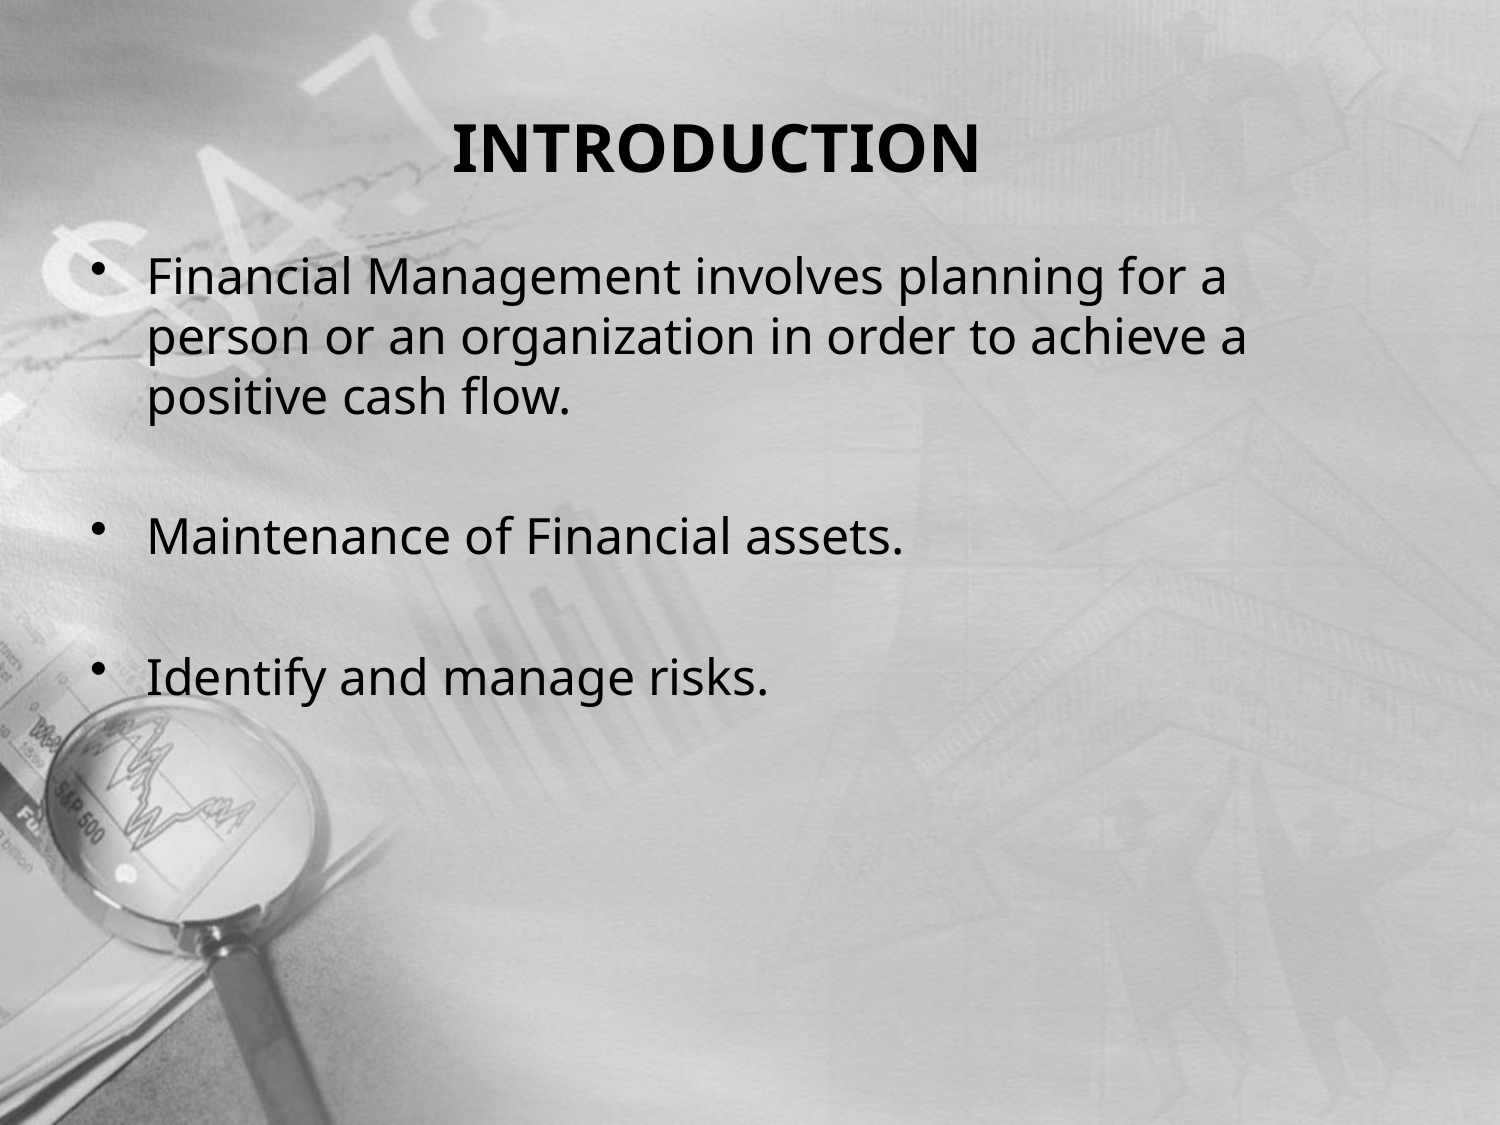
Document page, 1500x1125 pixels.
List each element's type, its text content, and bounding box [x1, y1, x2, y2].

list Financial Management involves planning for a person or an organization in order to achieve a positive cash flow. Maintenance of Financial assets. Identify and manage risks. [75, 237, 1425, 1000]
title INTRODUCTION [24, 5, 1412, 194]
picture [0, 0, 1500, 1125]
